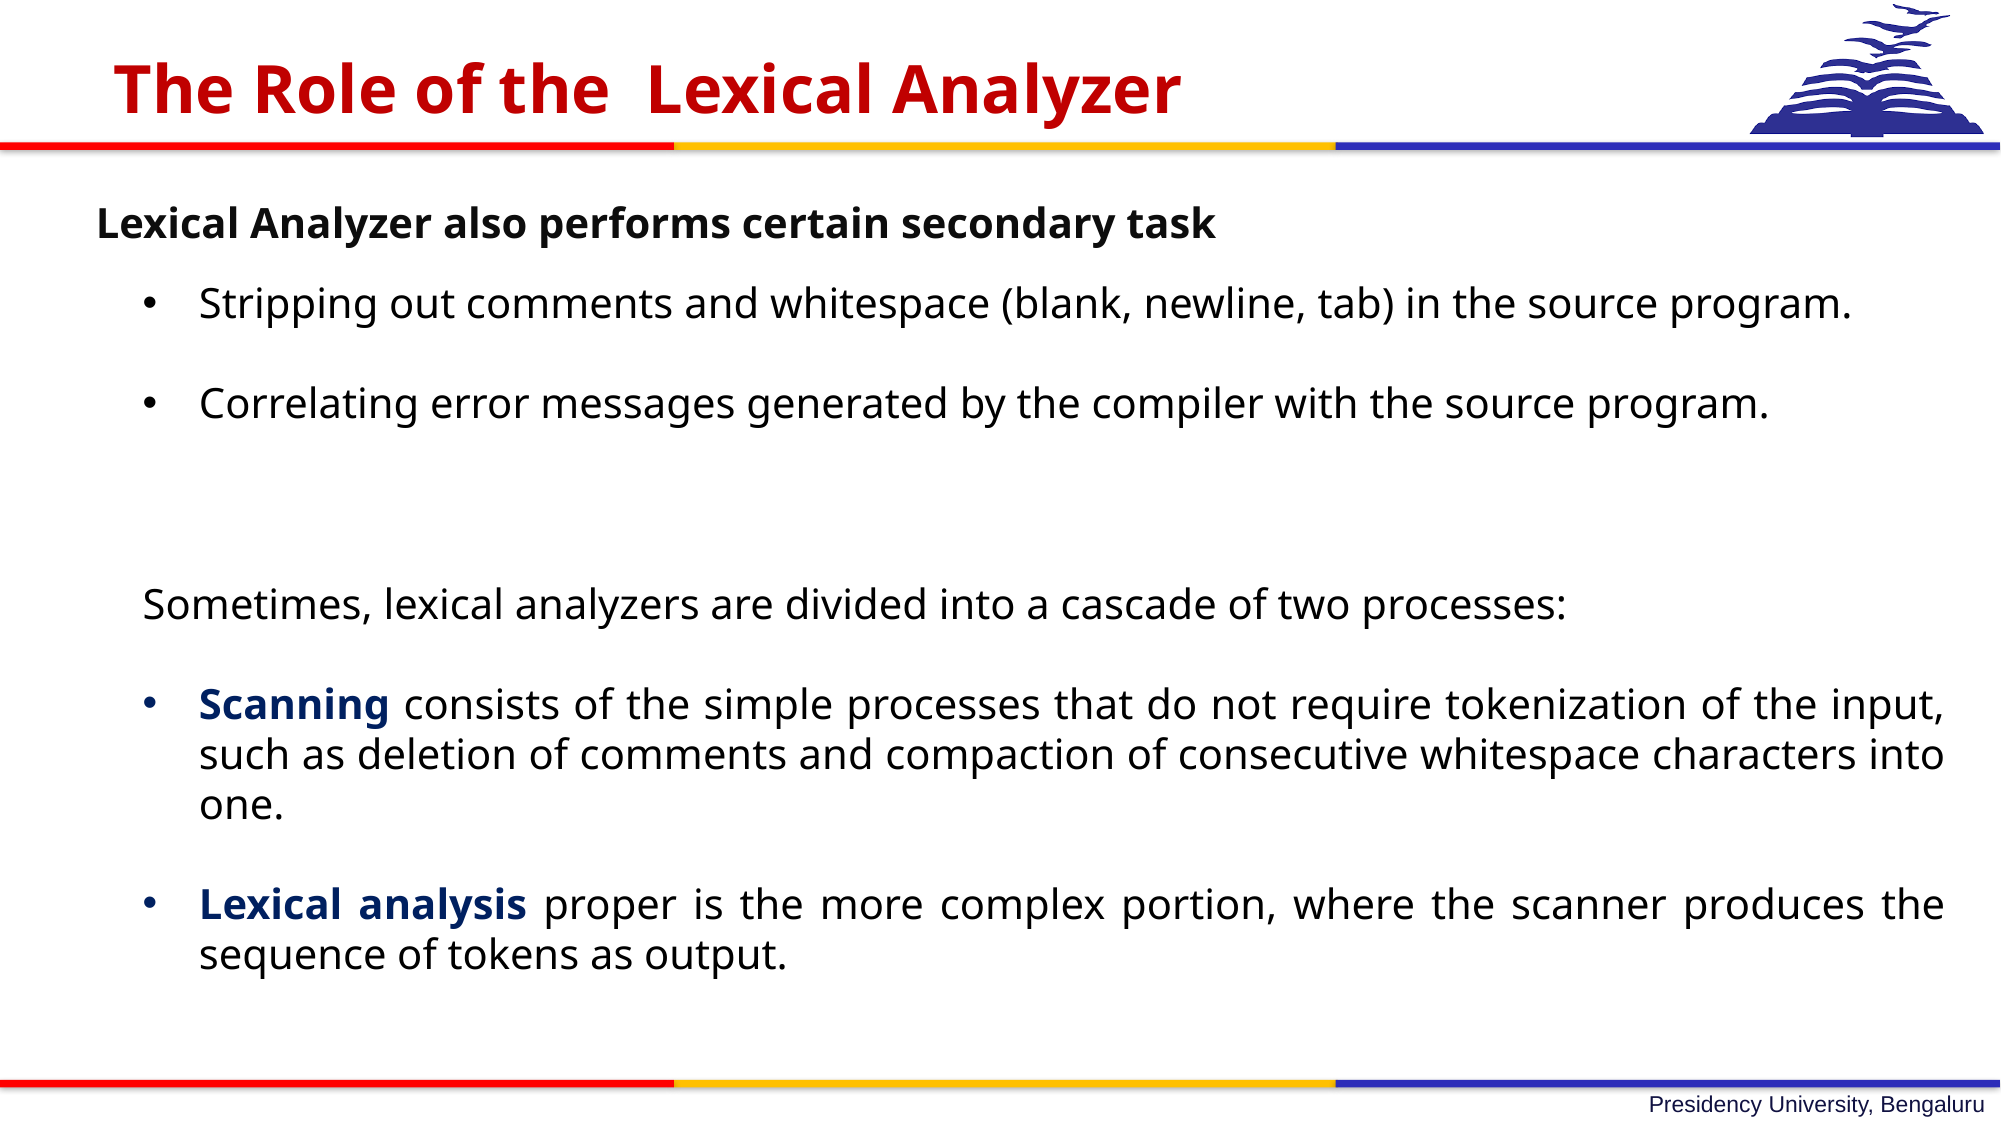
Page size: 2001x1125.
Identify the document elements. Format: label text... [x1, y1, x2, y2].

text_box Lexical Analyzer also performs certain secondary task Stripping out comments and whitespace (blank, newline, tab) in the source program. Correlating error messages generated by the compiler with the source program. Sometimes, lexical analyzers are divided into a cascade of two processes: Scanning consists of the simple processes that do not require tokenization of the input, such as deletion of comments and compaction of consecutive whitespace characters into one. Lexical analysis proper is the more complex portion, where the scanner produces the sequence of tokens as output. [81, 189, 1961, 985]
text_box The Role of the Lexical Analyzer [32, 39, 1264, 126]
picture [1749, 4, 1984, 138]
